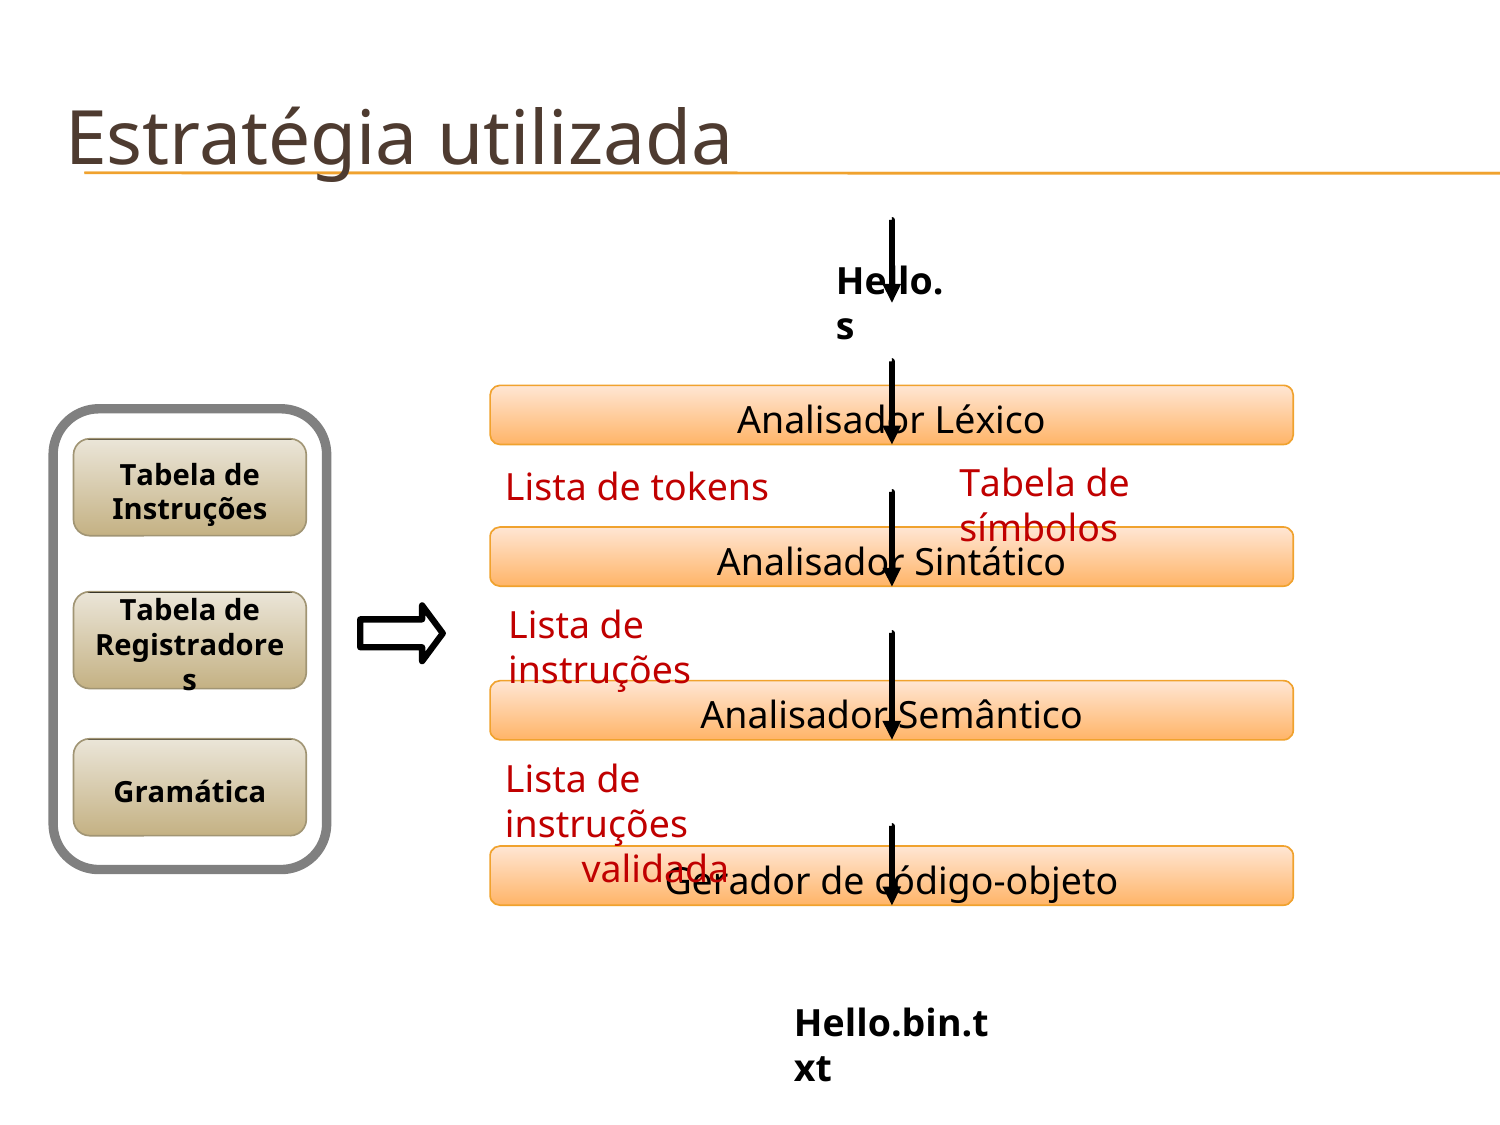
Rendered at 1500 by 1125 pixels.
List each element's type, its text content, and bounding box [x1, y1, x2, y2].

text_box Tabela de símbolos [944, 444, 1294, 557]
text_box Gerador de código-objeto [490, 846, 891, 906]
text_box Analisador Semântico [489, 680, 891, 740]
title Estratégia utilizada [50, 75, 1475, 213]
text_box Analisador Léxico [489, 385, 891, 445]
text_box Lista de tokens [490, 447, 786, 515]
text_box Analisador Sintático [489, 527, 891, 587]
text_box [53, 408, 327, 870]
text_box Lista de instruções [493, 586, 836, 699]
text_box Gerador de código-objeto [893, 846, 1294, 906]
text_box Analisador Semântico [893, 680, 1294, 740]
text_box Hello.s [820, 241, 963, 355]
text_box Analisador Sintático [893, 527, 1294, 587]
text_box Lista de instruções validada [490, 739, 821, 898]
text_box [360, 605, 443, 662]
text_box Analisador Léxico [893, 385, 1294, 445]
text_box Hello.bin.txt [778, 983, 1005, 1097]
